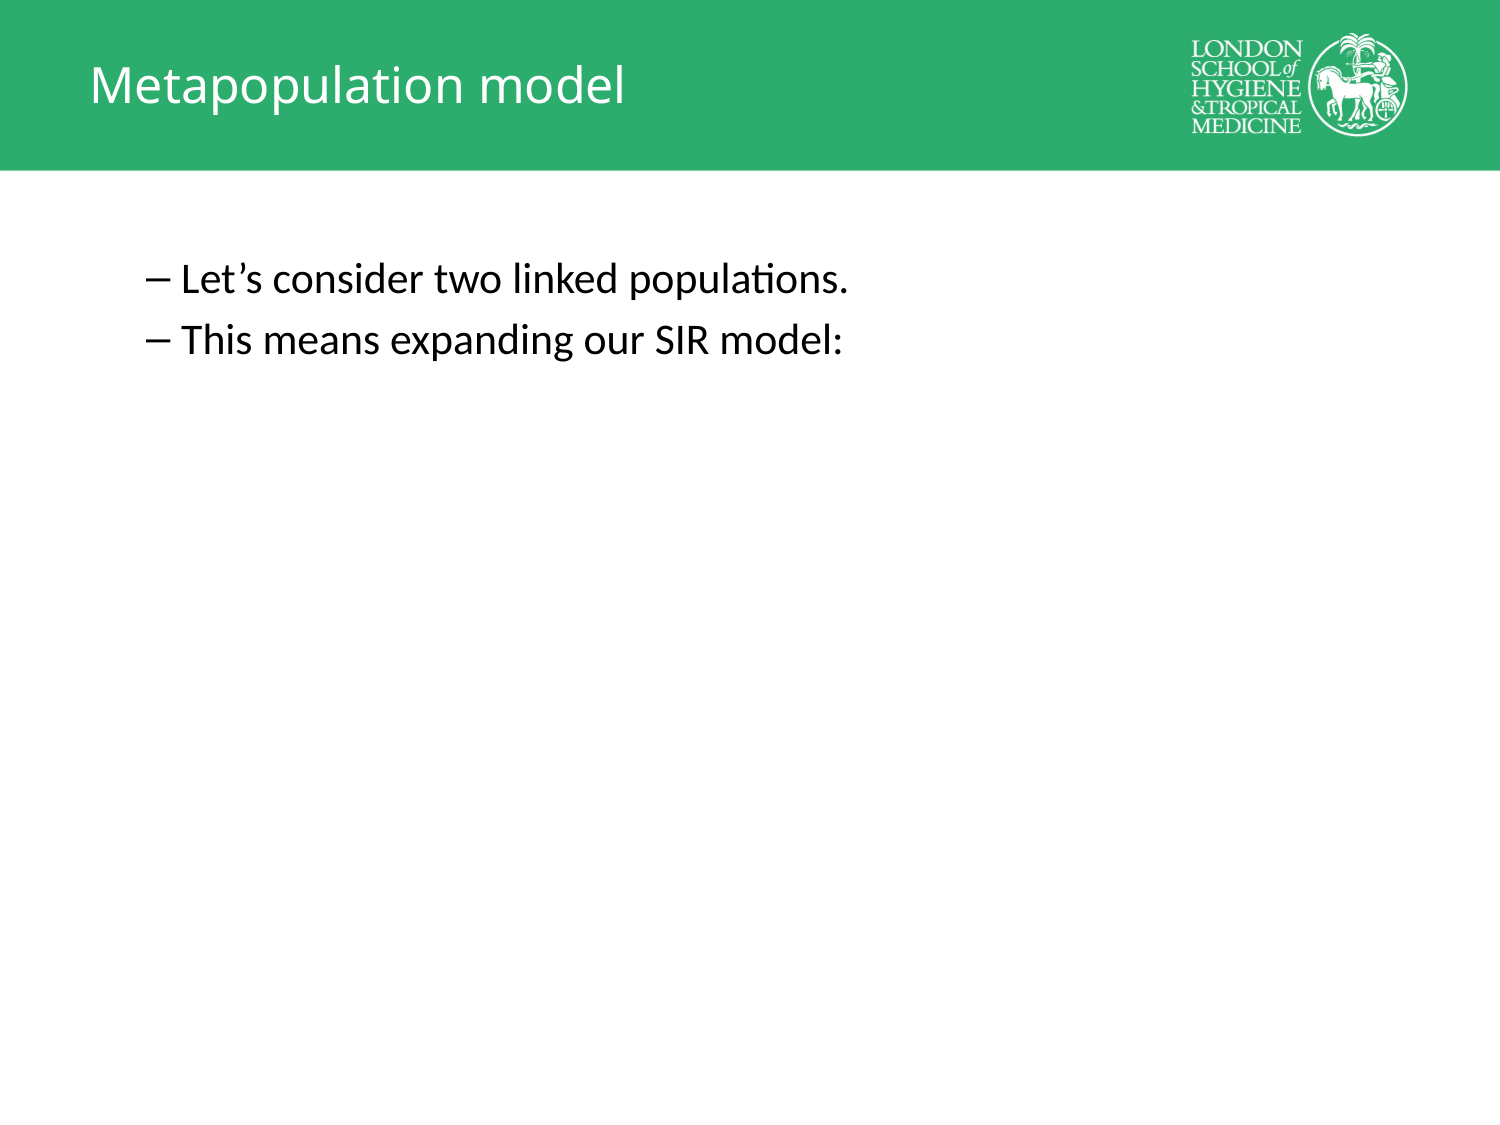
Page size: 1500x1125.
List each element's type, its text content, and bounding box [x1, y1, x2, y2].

picture [0, 0, 1500, 1125]
title Metapopulation model [75, 45, 1175, 148]
